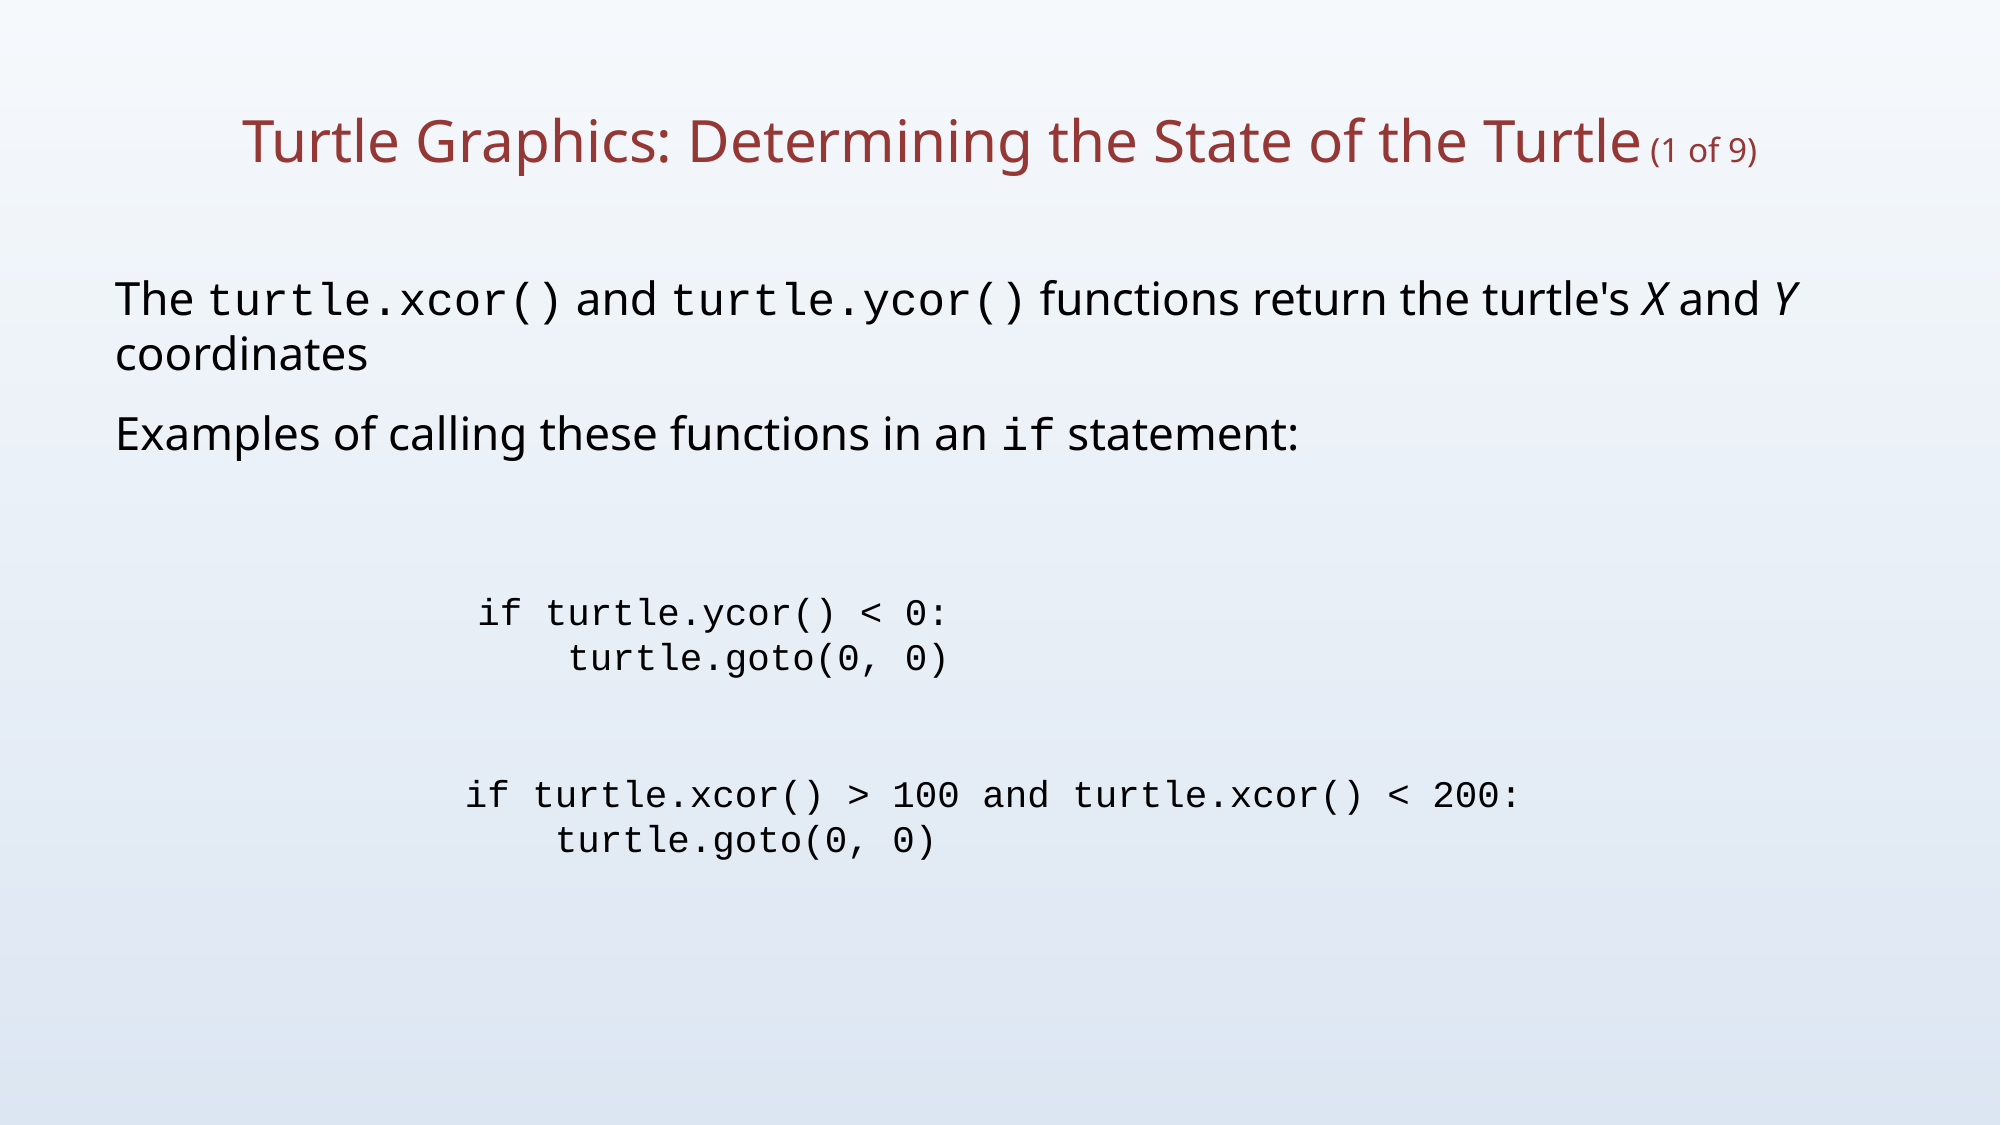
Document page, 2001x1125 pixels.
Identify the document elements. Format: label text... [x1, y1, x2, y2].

list The turtle.xcor() and turtle.ycor() functions return the turtle's X and Y coordinates Examples of calling these functions in an if statement: [99, 262, 1900, 1005]
text_box if turtle.ycor() < 0: turtle.goto(0, 0) [462, 580, 1063, 686]
text_box if turtle.xcor() > 100 and turtle.xcor() < 200: turtle.goto(0, 0) [450, 762, 1550, 868]
title Turtle Graphics: Determining the State of the Turtle (1 of 9) [99, 45, 1900, 233]
